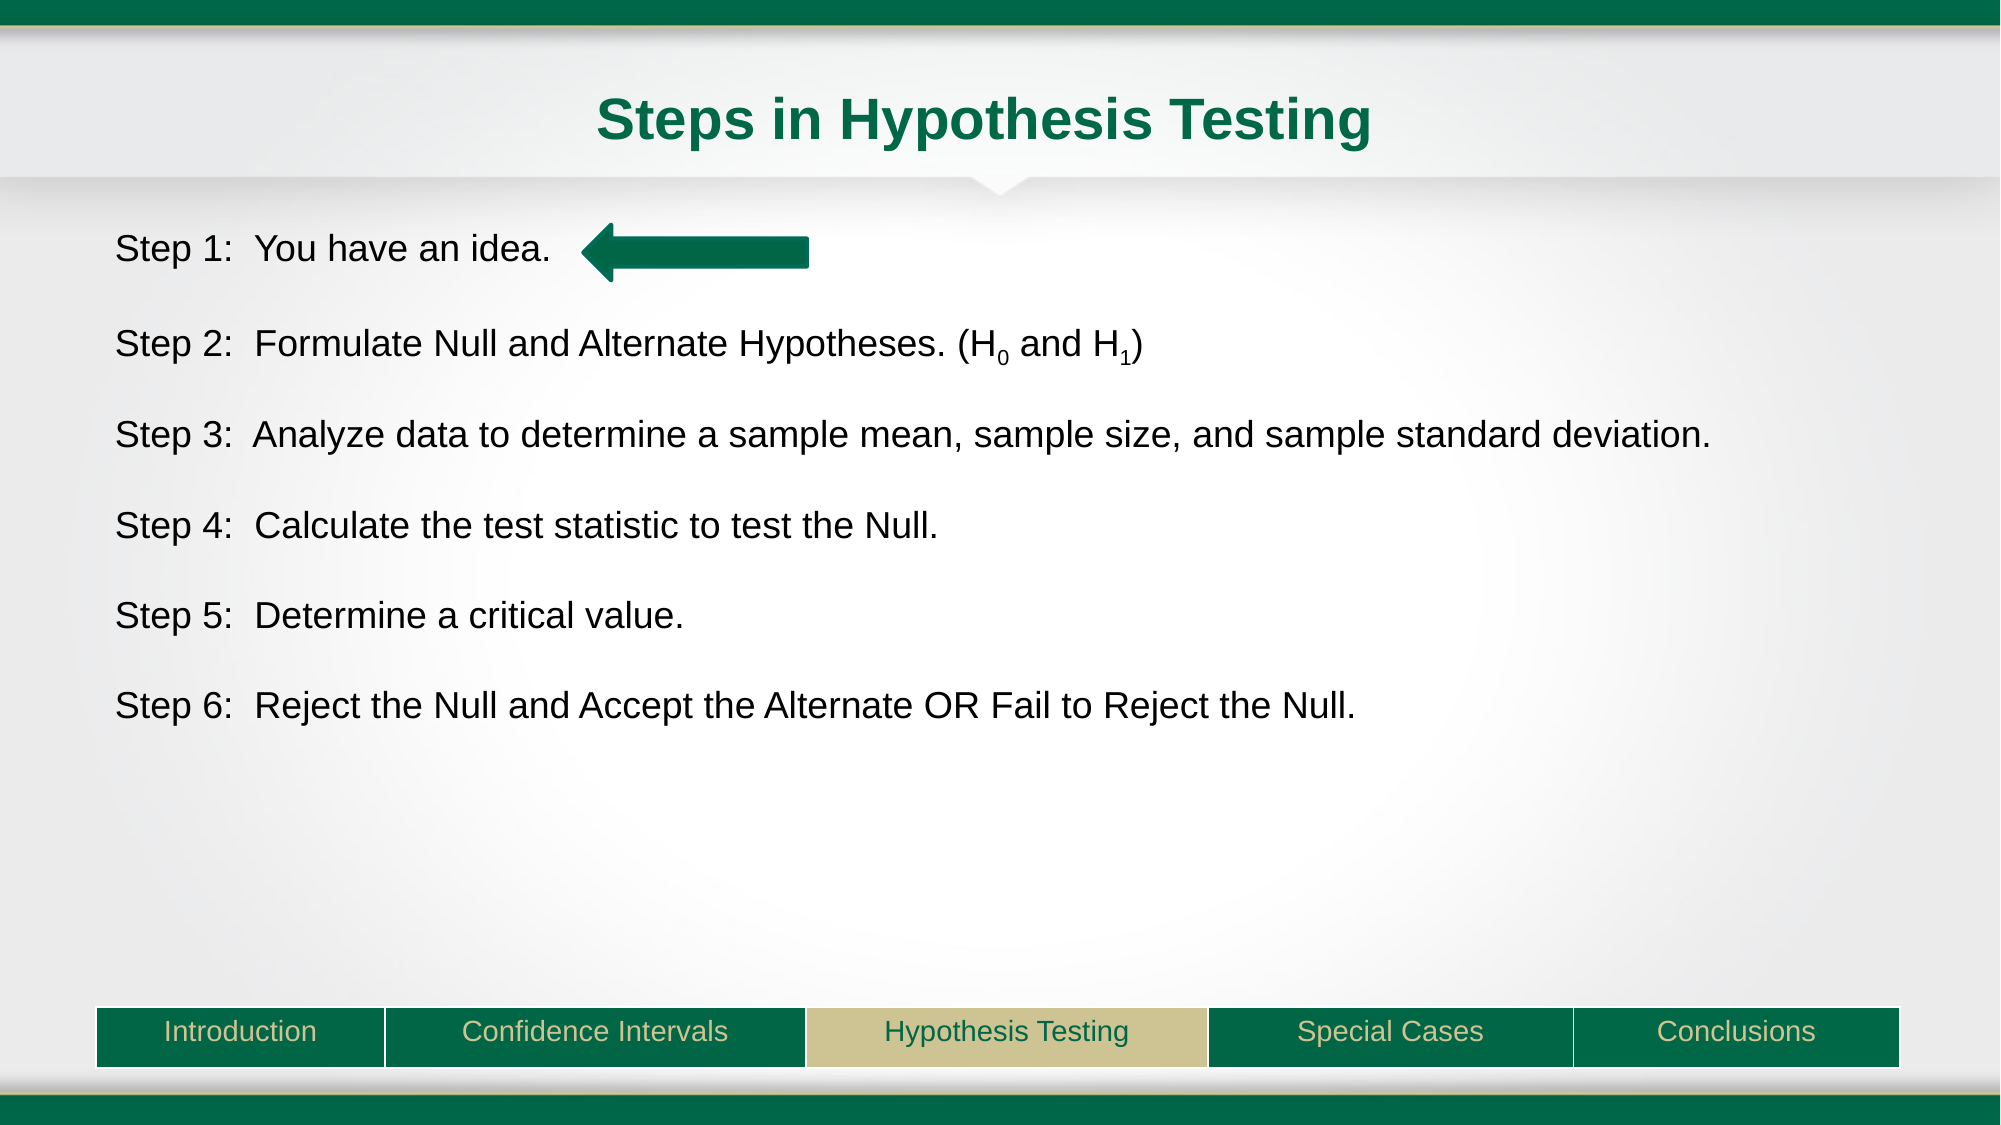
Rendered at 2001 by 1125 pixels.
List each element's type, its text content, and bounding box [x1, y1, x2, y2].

text_box Steps in Hypothesis Testing [110, 73, 1861, 191]
text_box [581, 222, 809, 283]
picture [0, 0, 2001, 1125]
list Step 1: You have an idea. Step 2: Formulate Null and Alternate Hypotheses. (H0 and H1) Step 3: Analyze data to determine a sample mean, sample size, and sample standard deviation. Step 4: Calculate the test statistic to test the Null. Step 5: Determine a critical value. Step 6: Reject the Null and Accept the Alternate OR Fail to Reject the Null. [100, 221, 1922, 884]
table_header Confidence Intervals [386, 1008, 805, 1067]
table_header Introduction [97, 1008, 384, 1067]
table_header Special Cases [1209, 1008, 1573, 1067]
table_header Hypothesis Testing [807, 1008, 1207, 1067]
table_header Conclusions [1574, 1008, 1899, 1067]
